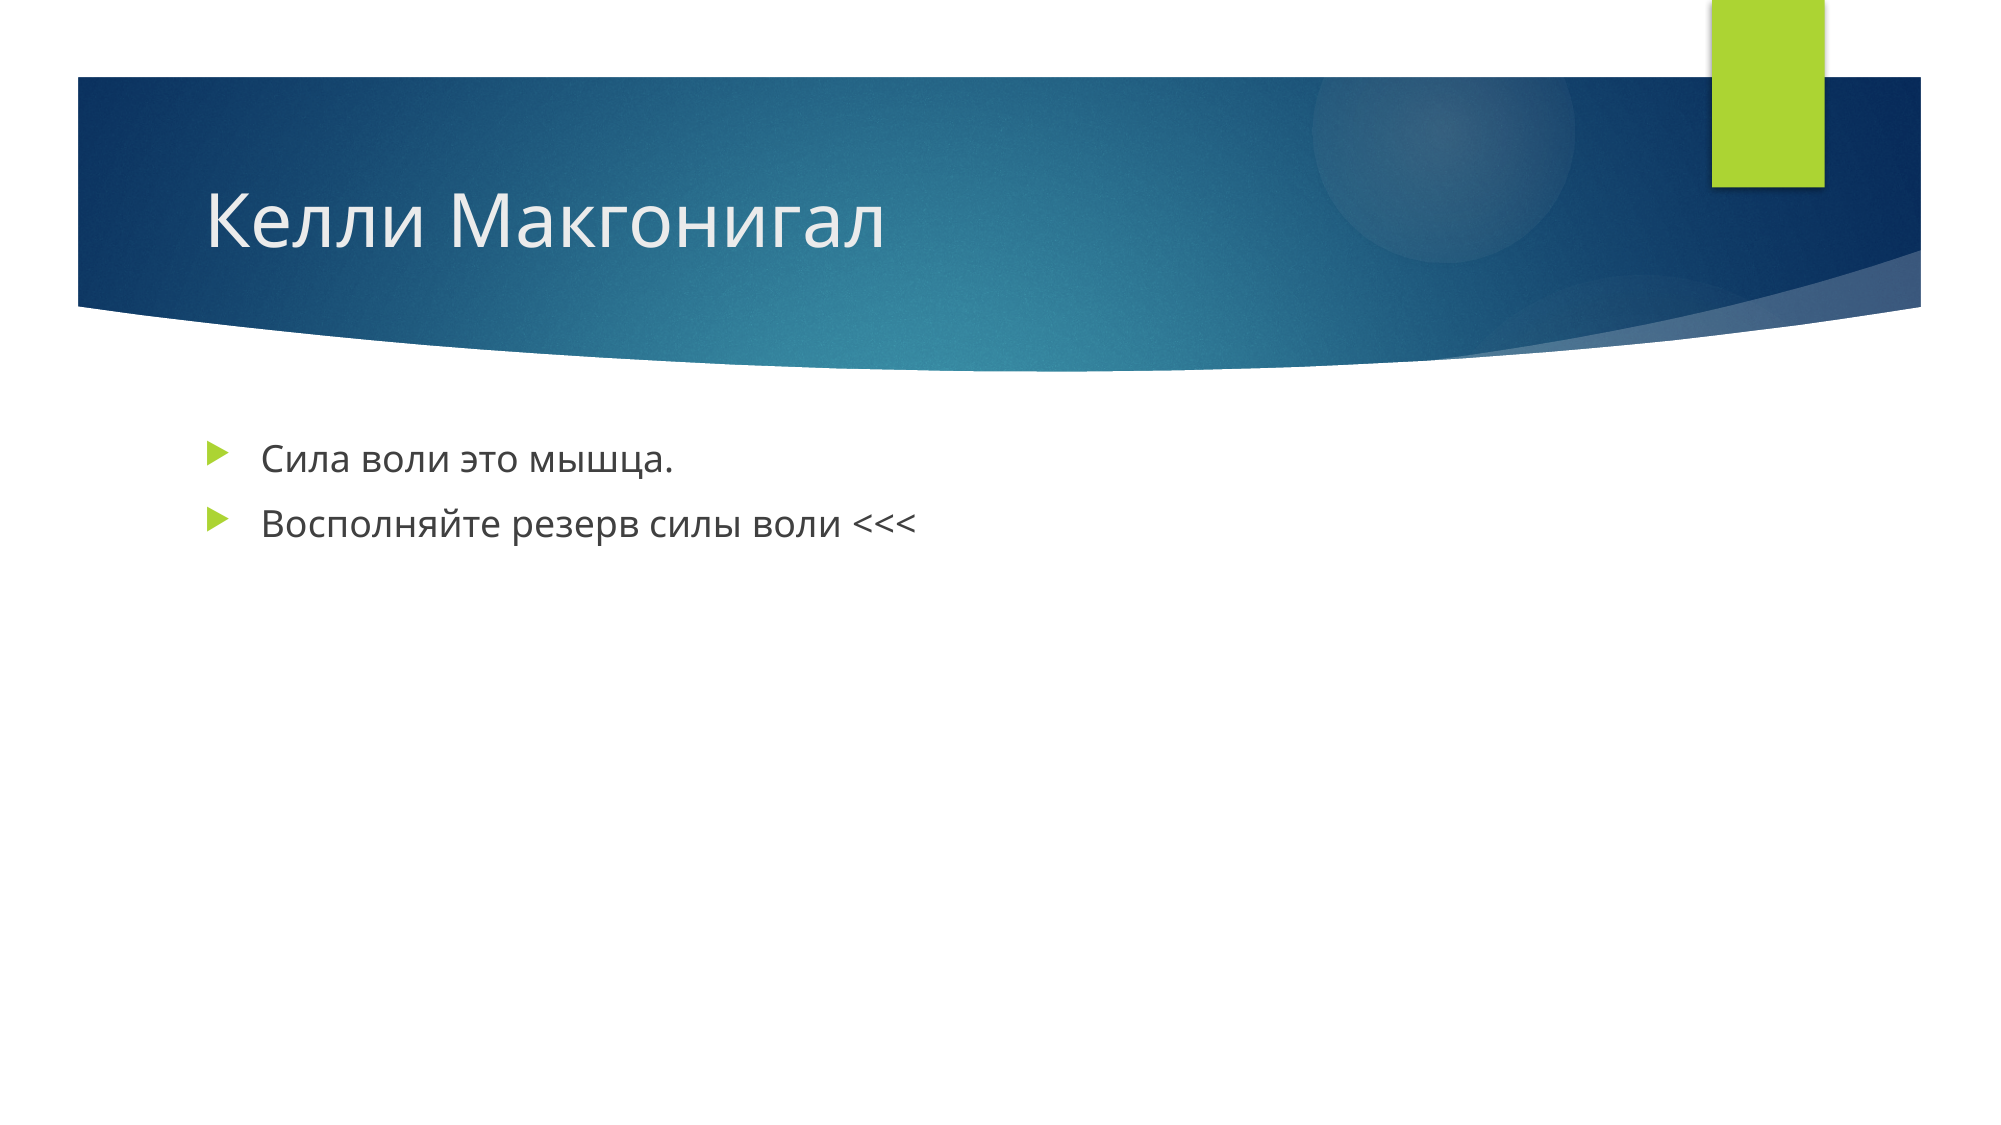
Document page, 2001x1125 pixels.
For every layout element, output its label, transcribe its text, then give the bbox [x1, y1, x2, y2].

title Келли Макгонигал [189, 159, 1627, 276]
list Сила воли это мышца. Восполняйте резерв силы воли <<< [189, 427, 1627, 988]
